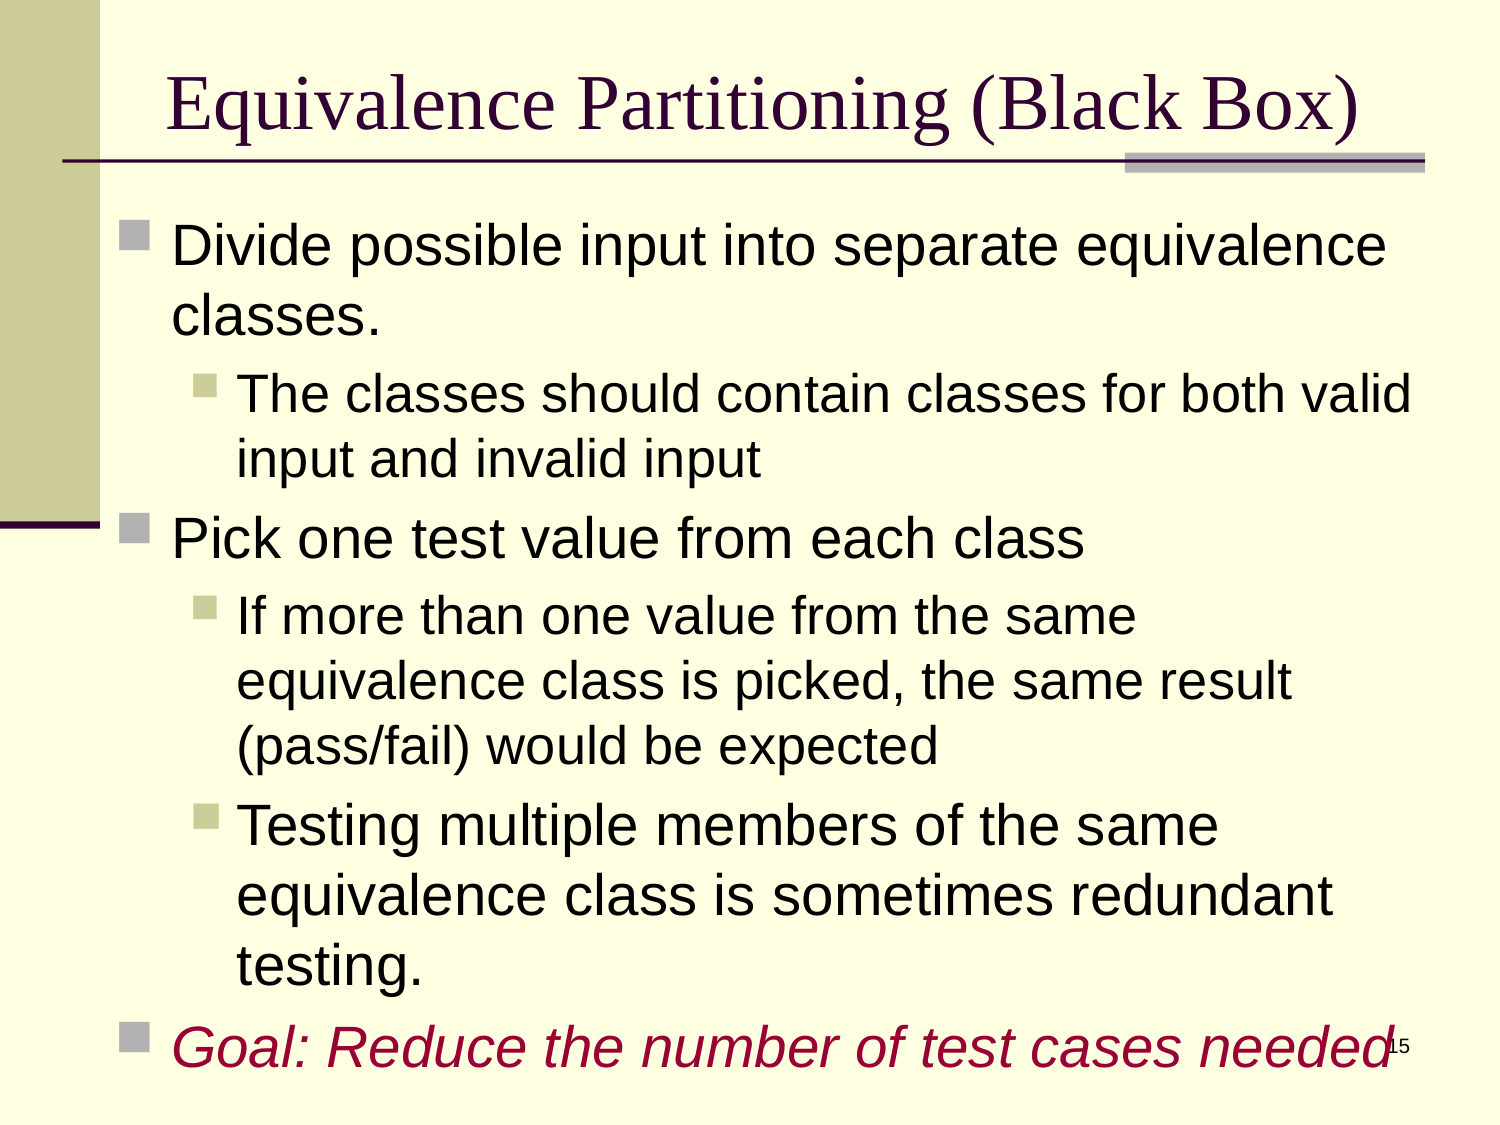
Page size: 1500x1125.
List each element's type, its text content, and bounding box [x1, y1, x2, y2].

title Equivalence Partitioning (Black Box) [150, 45, 1425, 150]
list Divide possible input into separate equivalence classes. The classes should contain classes for both valid input and invalid input Pick one test value from each class If more than one value from the same equivalence class is picked, the same result (pass/fail) would be expected Testing multiple members of the same equivalence class is sometimes redundant testing. Goal: Reduce the number of test cases needed [99, 200, 1438, 988]
slide_number 15 [1112, 1024, 1426, 1101]
